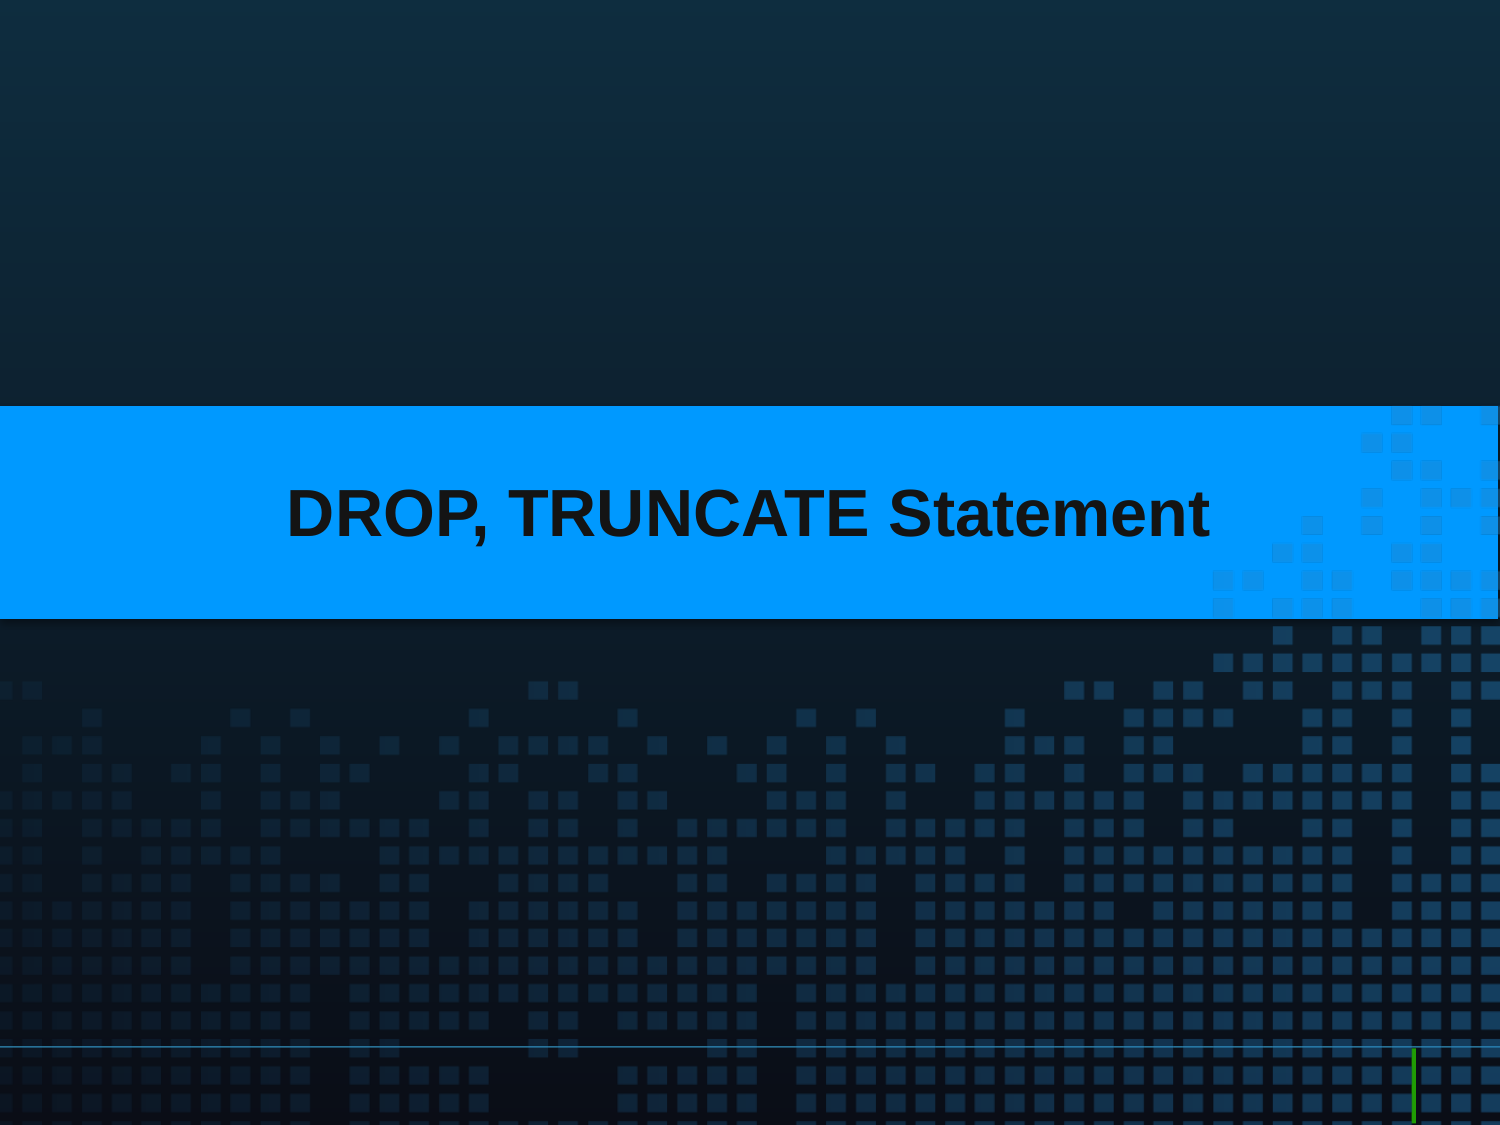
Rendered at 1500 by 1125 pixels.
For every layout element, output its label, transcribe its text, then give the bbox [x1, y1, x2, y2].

picture [0, 225, 1500, 1125]
list DROP, TRUNCATE Statement [0, 462, 1499, 559]
